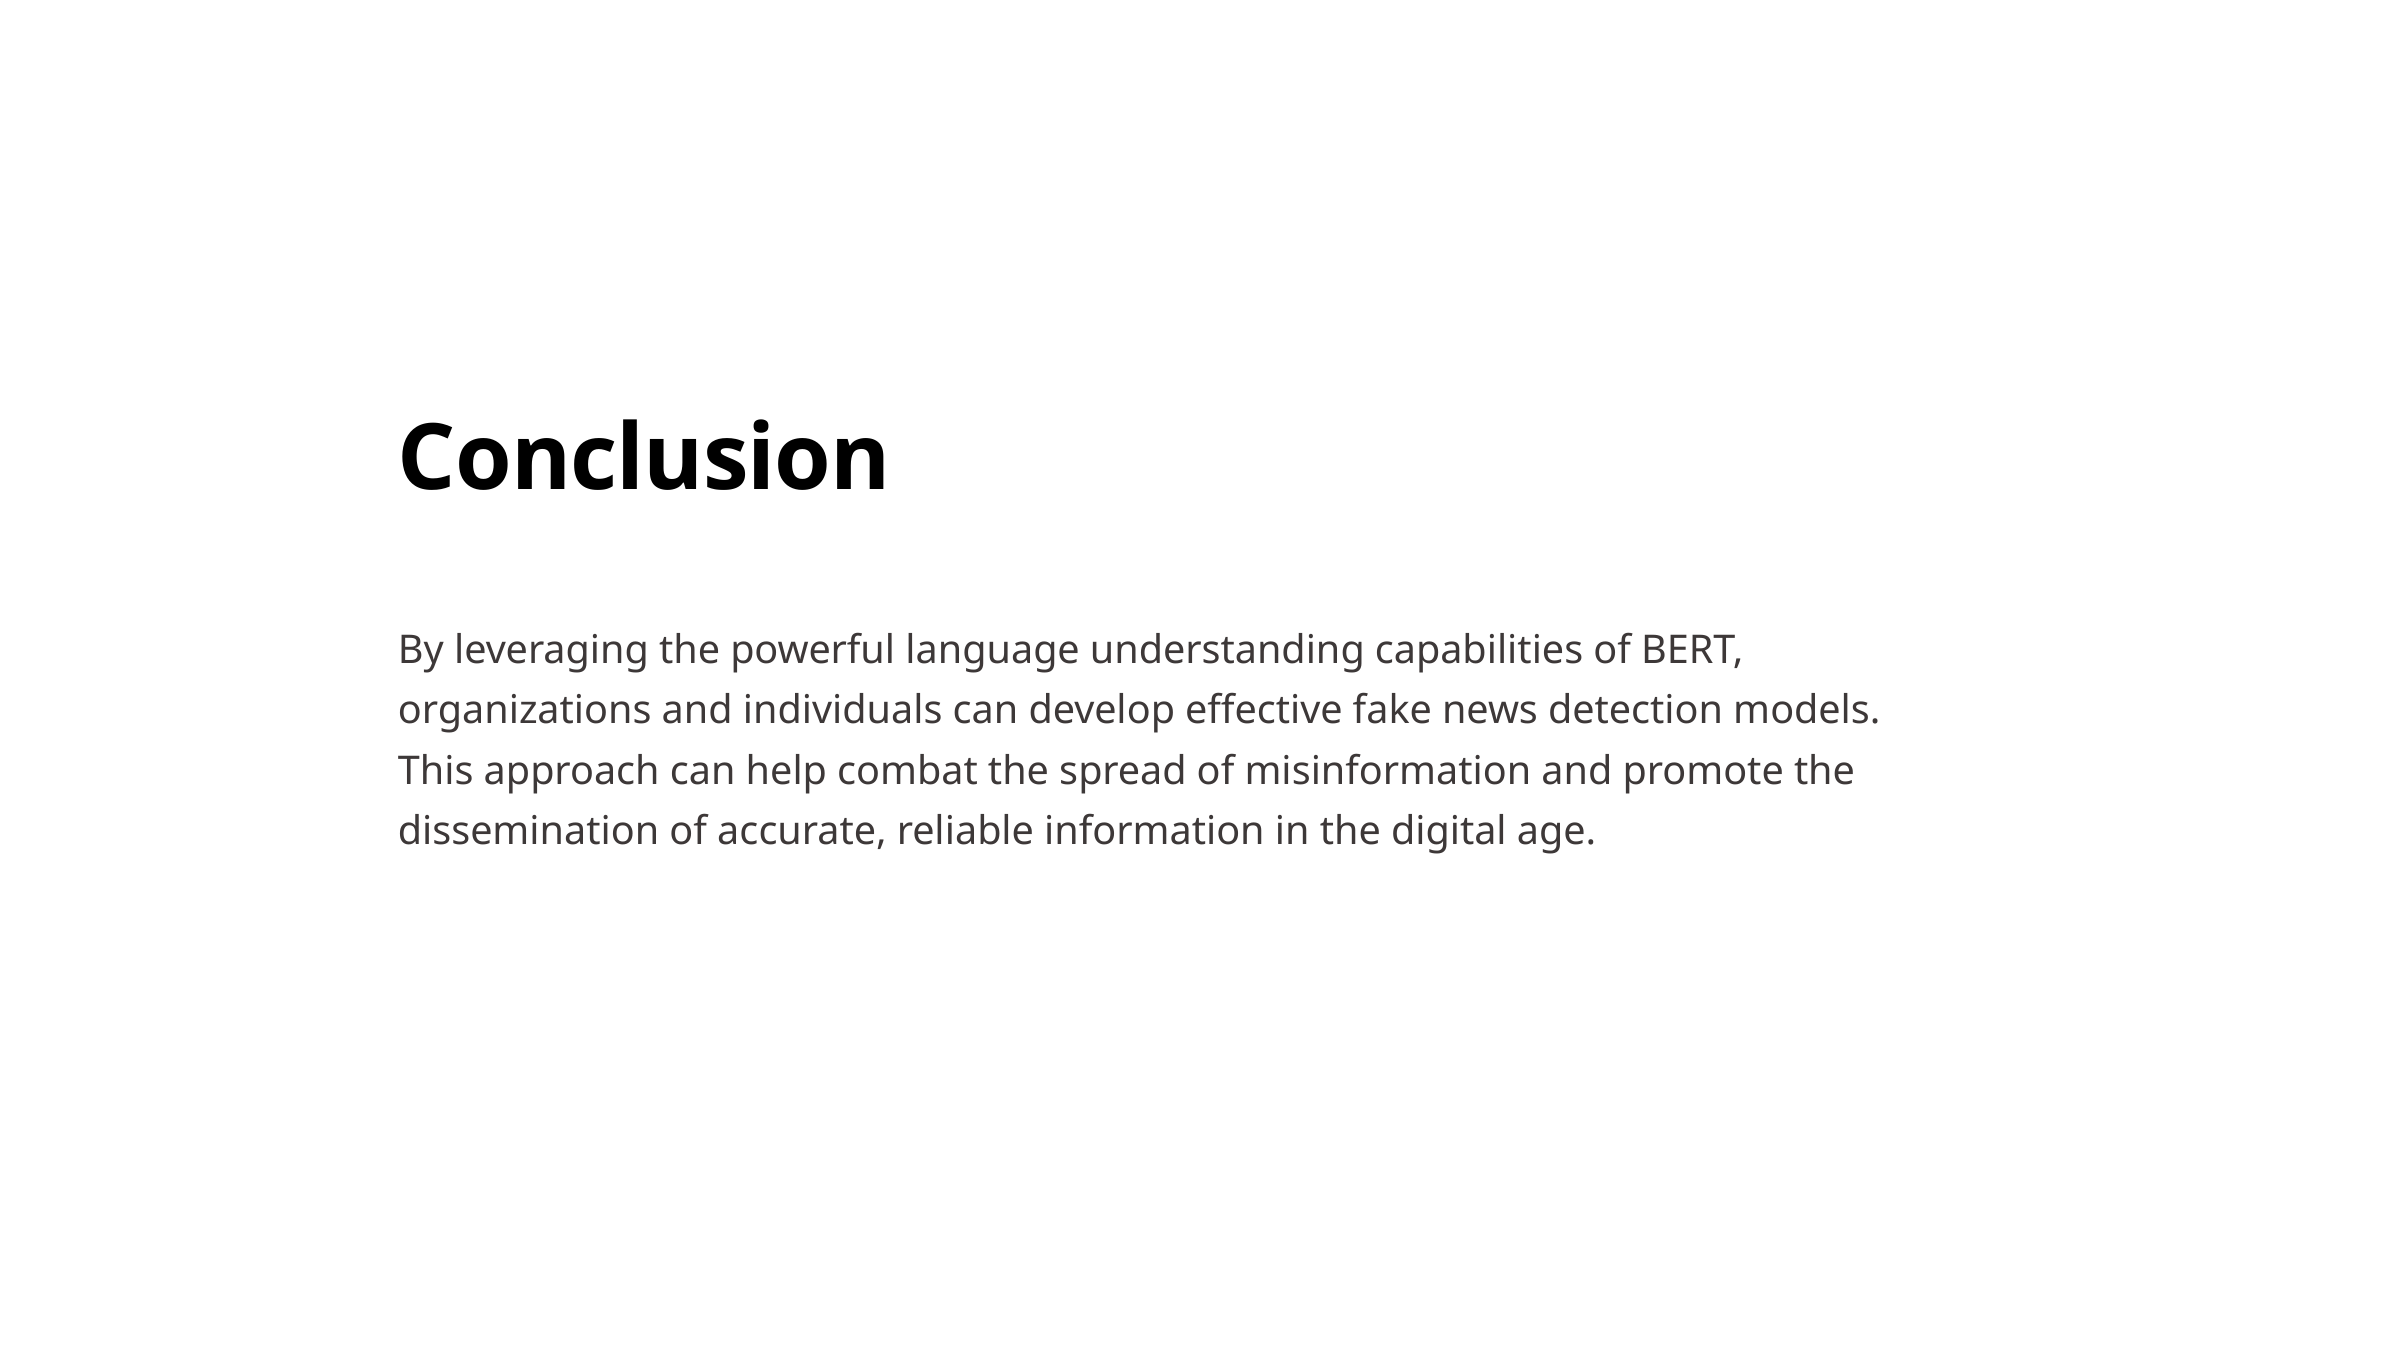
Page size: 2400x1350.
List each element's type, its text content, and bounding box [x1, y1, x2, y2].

text_box Conclusion [397, 393, 1319, 509]
text_box By leveraging the powerful language understanding capabilities of BERT, organizations and individuals can develop effective fake news detection models. This approach can help combat the spread of misinformation and promote the dissemination of accurate, reliable information in the digital age. [397, 611, 1955, 915]
